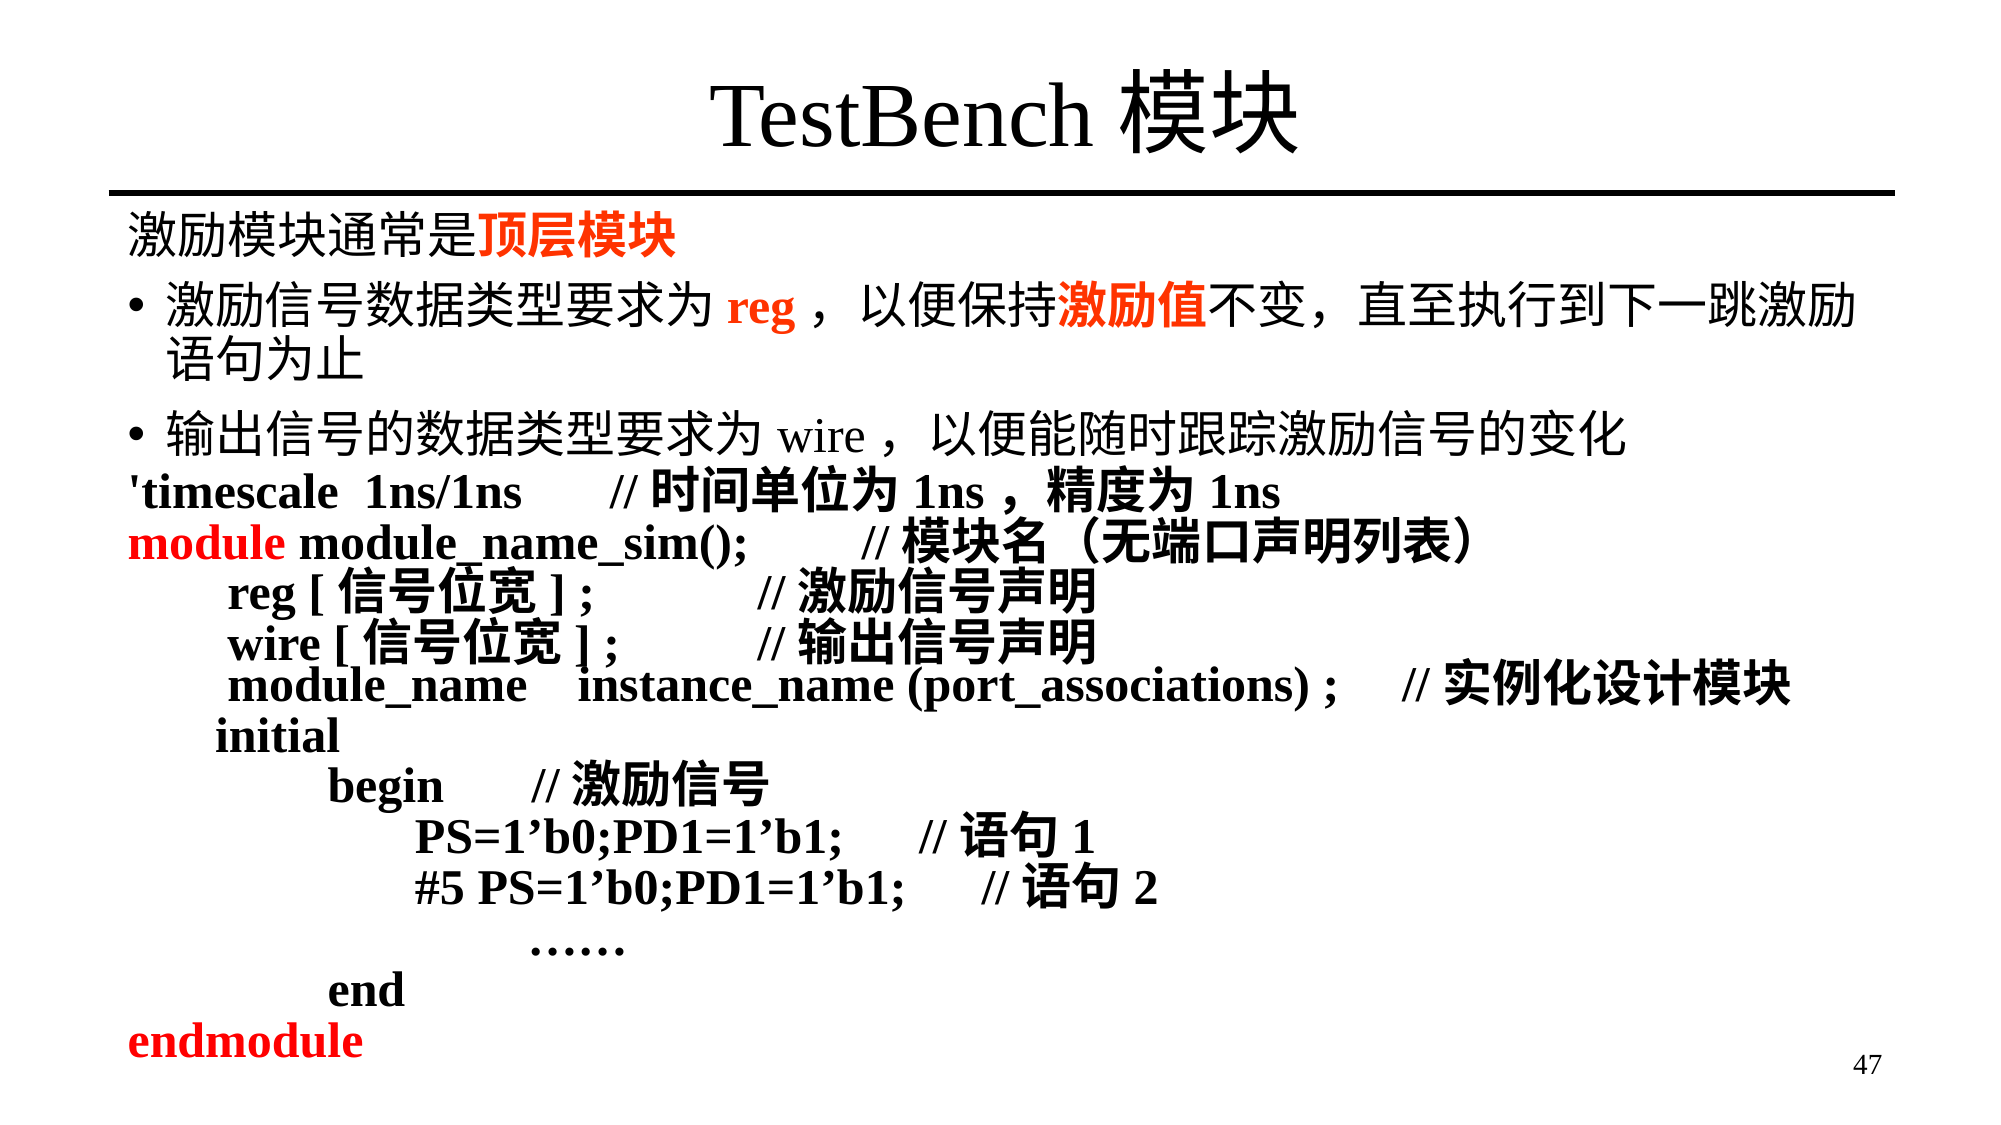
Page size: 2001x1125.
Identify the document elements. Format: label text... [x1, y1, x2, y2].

title TestBench模块 [112, 52, 1898, 181]
slide_number 47 [1330, 1025, 1898, 1100]
list 激励模块通常是顶层模块 激励信号数据类型要求为reg，以便保持激励值不变，直至执行到下一跳激励语句为止 输出信号的数据类型要求为wire，以便能随时跟踪激励信号的变化 'timescale 1ns/1ns //时间单位为1ns，精度为1ns module module_name_sim(); //模块名（无端口声明列表） reg [信号位宽] ; //激励信号声明 wire [信号位宽] ; //输出信号声明 module_name instance_name (port_associations) ; //实例化设计模块 initial begin //激励信号 PS=1’b0;PD1=1’b1; //语句1 #5 PS=1’b0;PD1=1’b1; //语句2 …… end endmodule [112, 222, 1898, 1088]
